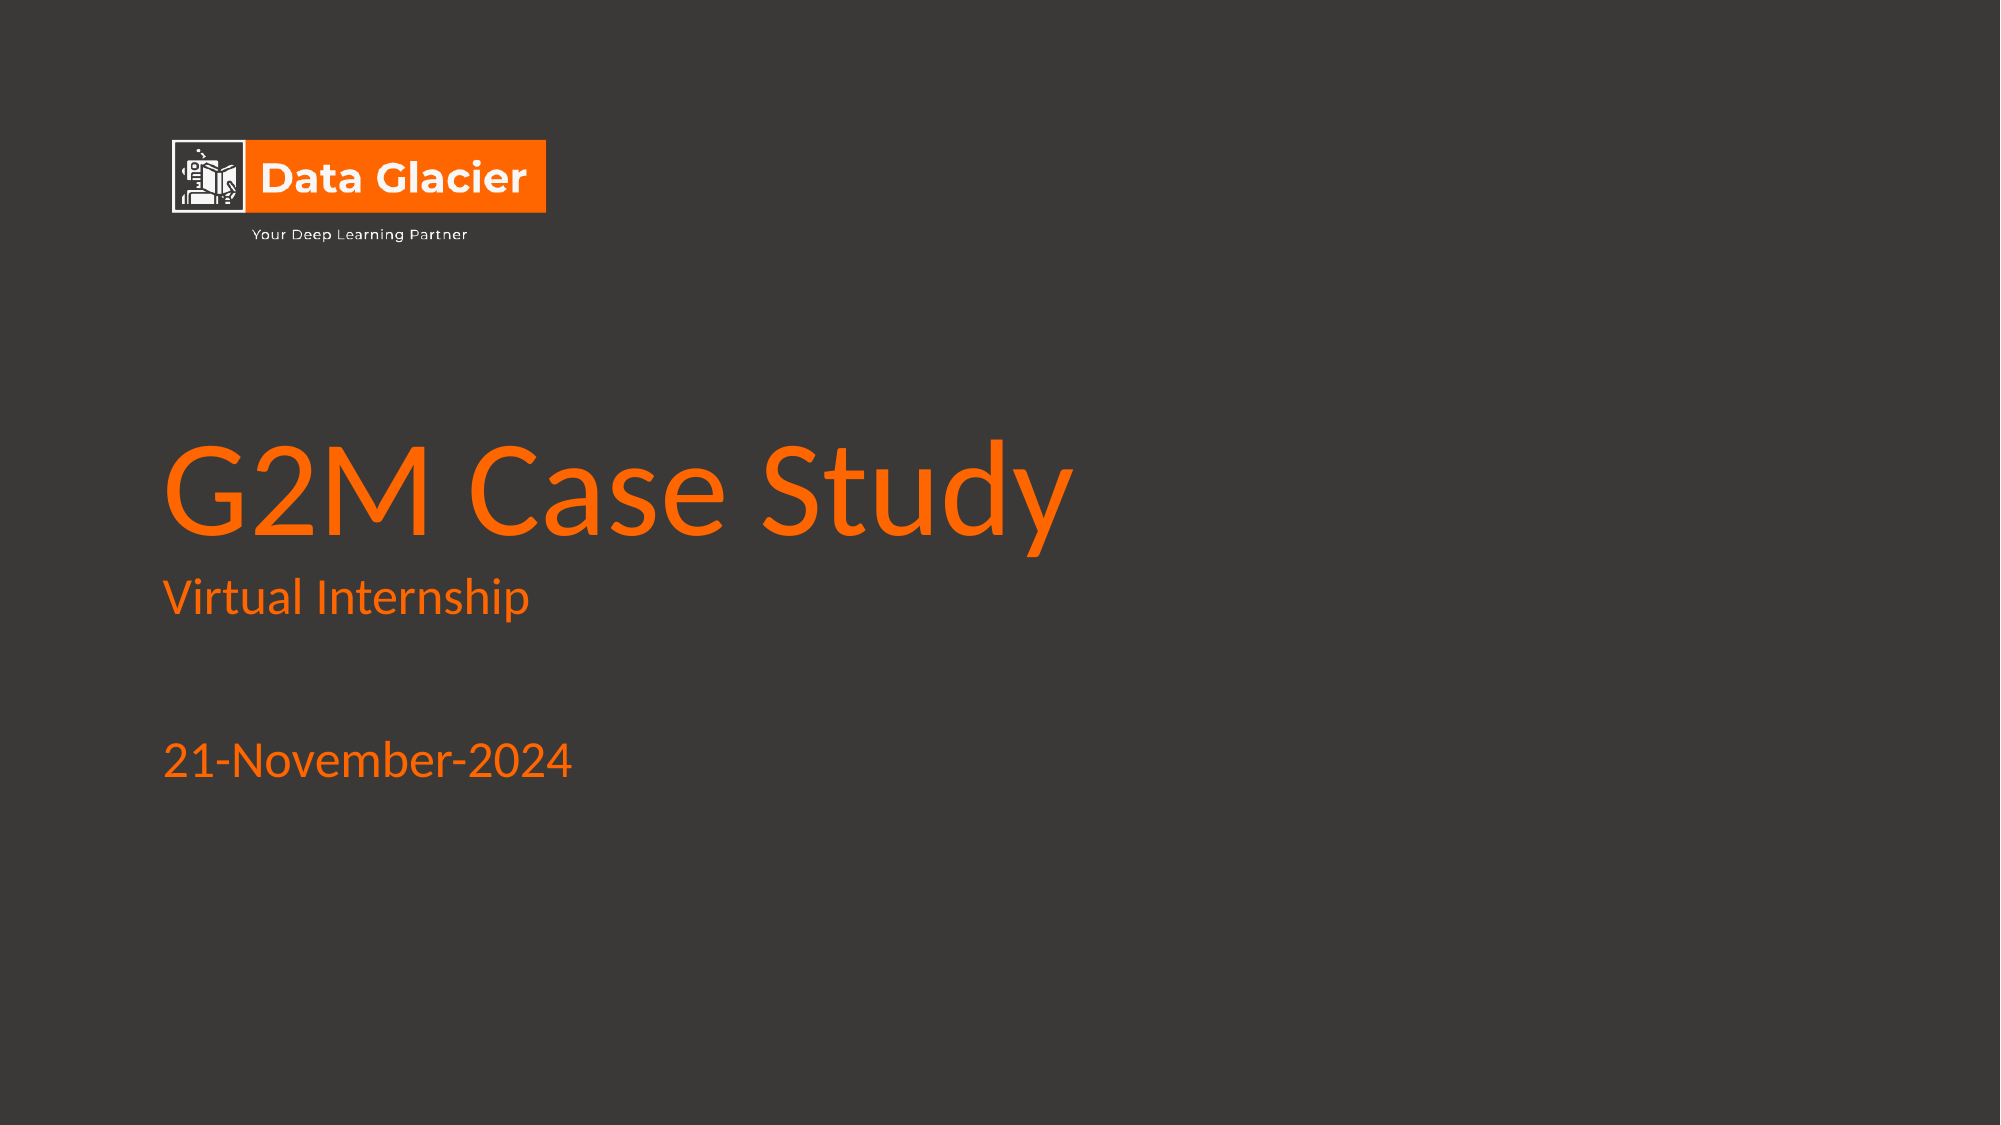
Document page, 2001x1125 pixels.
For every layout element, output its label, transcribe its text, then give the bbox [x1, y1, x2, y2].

text_box G2M Case Study Virtual Internship 21-November-2024 [147, 390, 1091, 796]
picture [168, 0, 550, 382]
